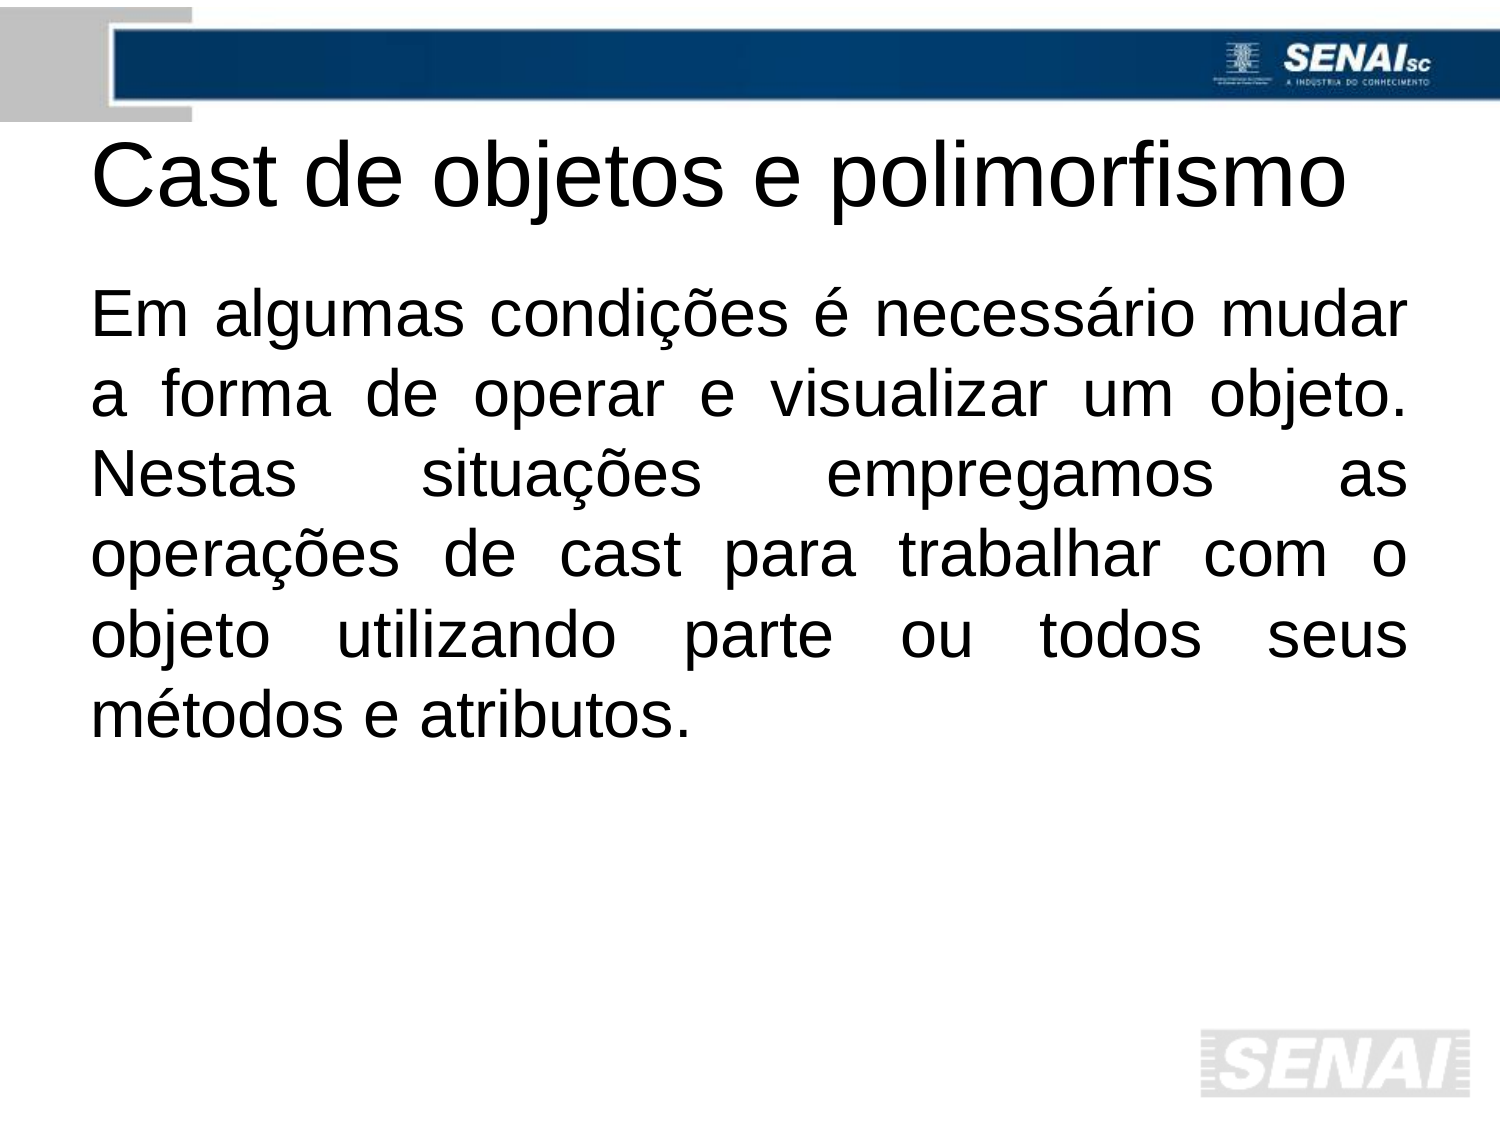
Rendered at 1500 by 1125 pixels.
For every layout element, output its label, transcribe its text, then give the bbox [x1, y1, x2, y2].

picture [0, 7, 1500, 122]
list Em algumas condições é necessário mudar a forma de operar e visualizar um objeto. Nestas situações empregamos as operações de cast para trabalhar com o objeto utilizando parte ou todos seus métodos e atributos. [75, 262, 1425, 1005]
title Cast de objetos e polimorfismo [75, 45, 1425, 233]
